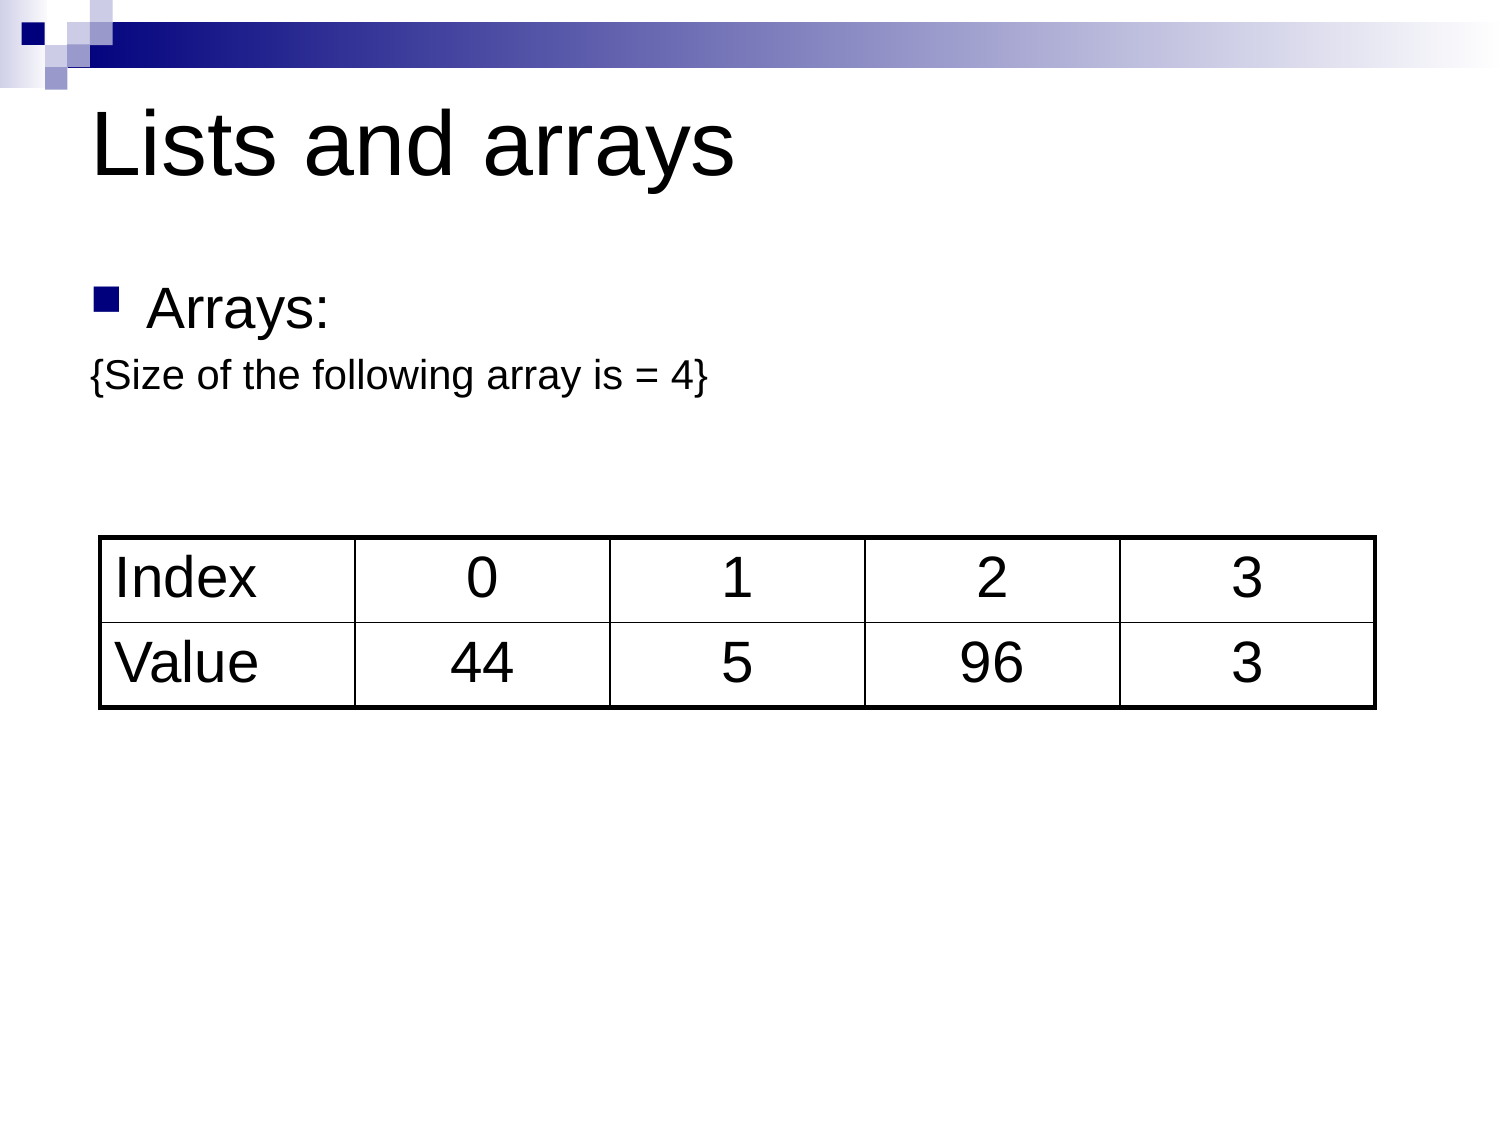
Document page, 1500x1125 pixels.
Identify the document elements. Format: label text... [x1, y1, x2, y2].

table_header 1 [611, 540, 864, 622]
table_header 3 [1121, 540, 1373, 622]
table_cell 3 [1121, 623, 1373, 705]
table_cell 44 [356, 623, 609, 705]
table_cell Value [102, 623, 354, 705]
title Lists and arrays [75, 45, 1425, 233]
list Arrays: {Size of the following array is = 4} [75, 262, 1425, 500]
table_header Index [102, 540, 354, 622]
table_cell 96 [866, 623, 1119, 705]
table_header 2 [866, 540, 1119, 622]
table_cell 5 [611, 623, 864, 705]
table_header 0 [356, 540, 609, 622]
